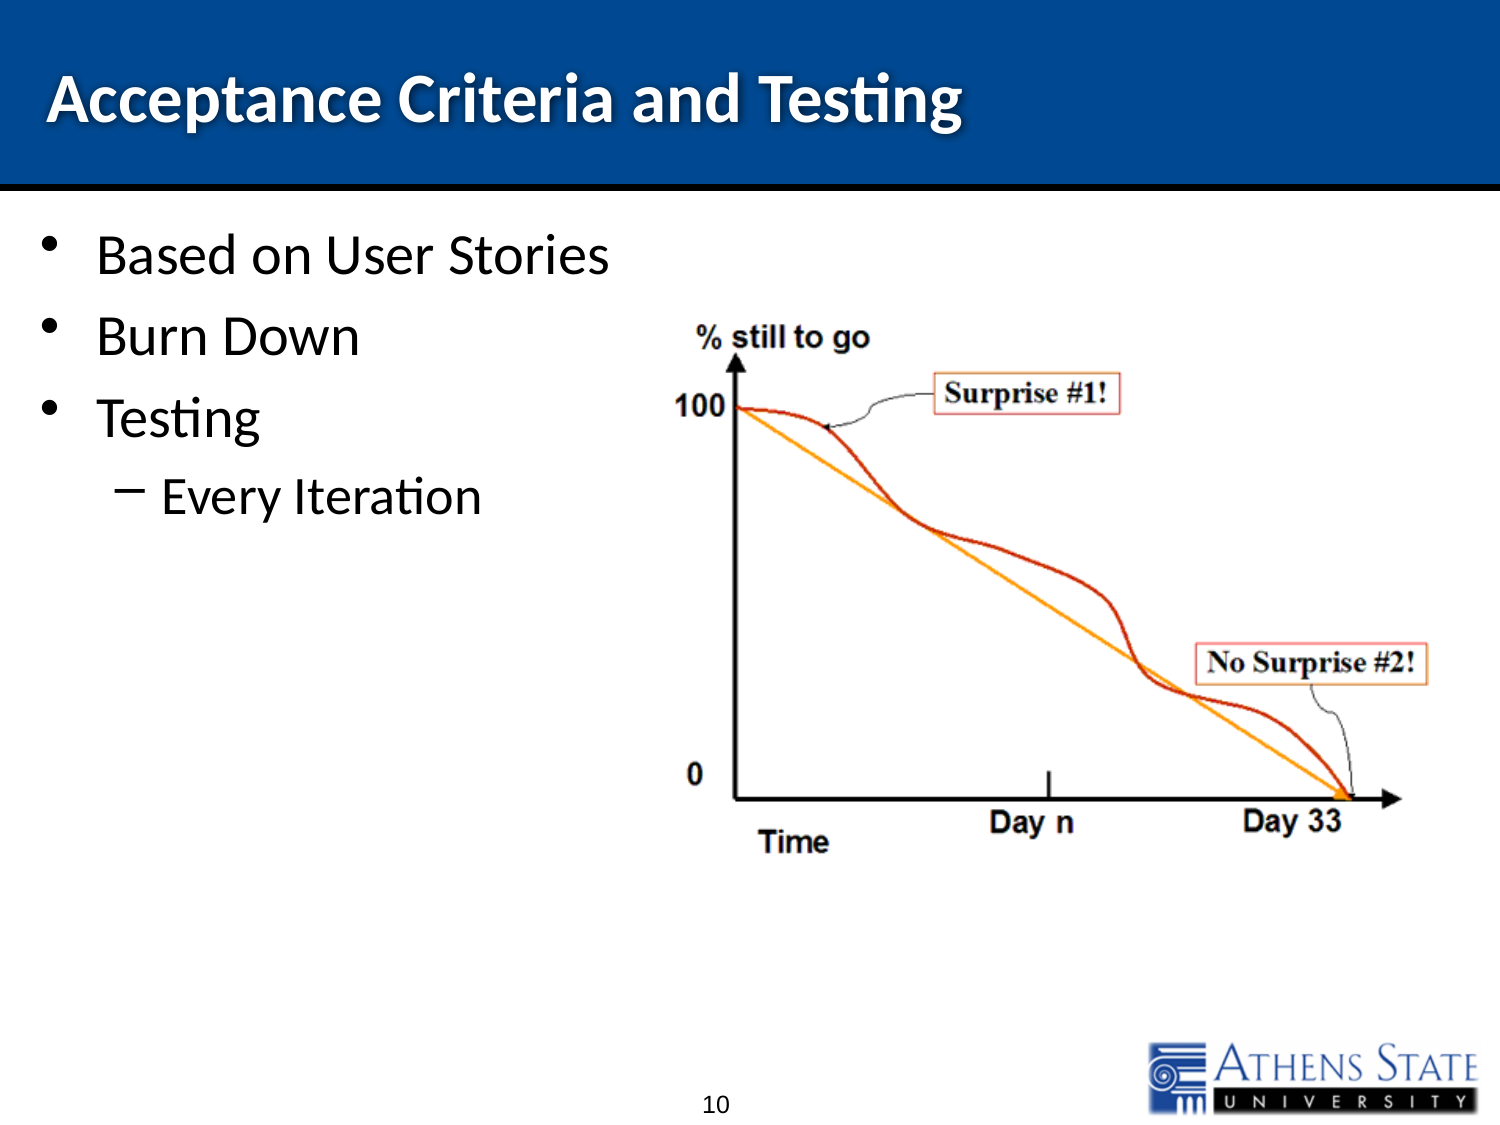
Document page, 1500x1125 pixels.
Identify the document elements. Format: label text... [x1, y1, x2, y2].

picture [662, 312, 1429, 866]
picture [1153, 1046, 1473, 1110]
list Based on User Stories Burn Down Testing Every Iteration [24, 208, 751, 1034]
title Acceptance Criteria and Testing [31, 0, 1469, 188]
